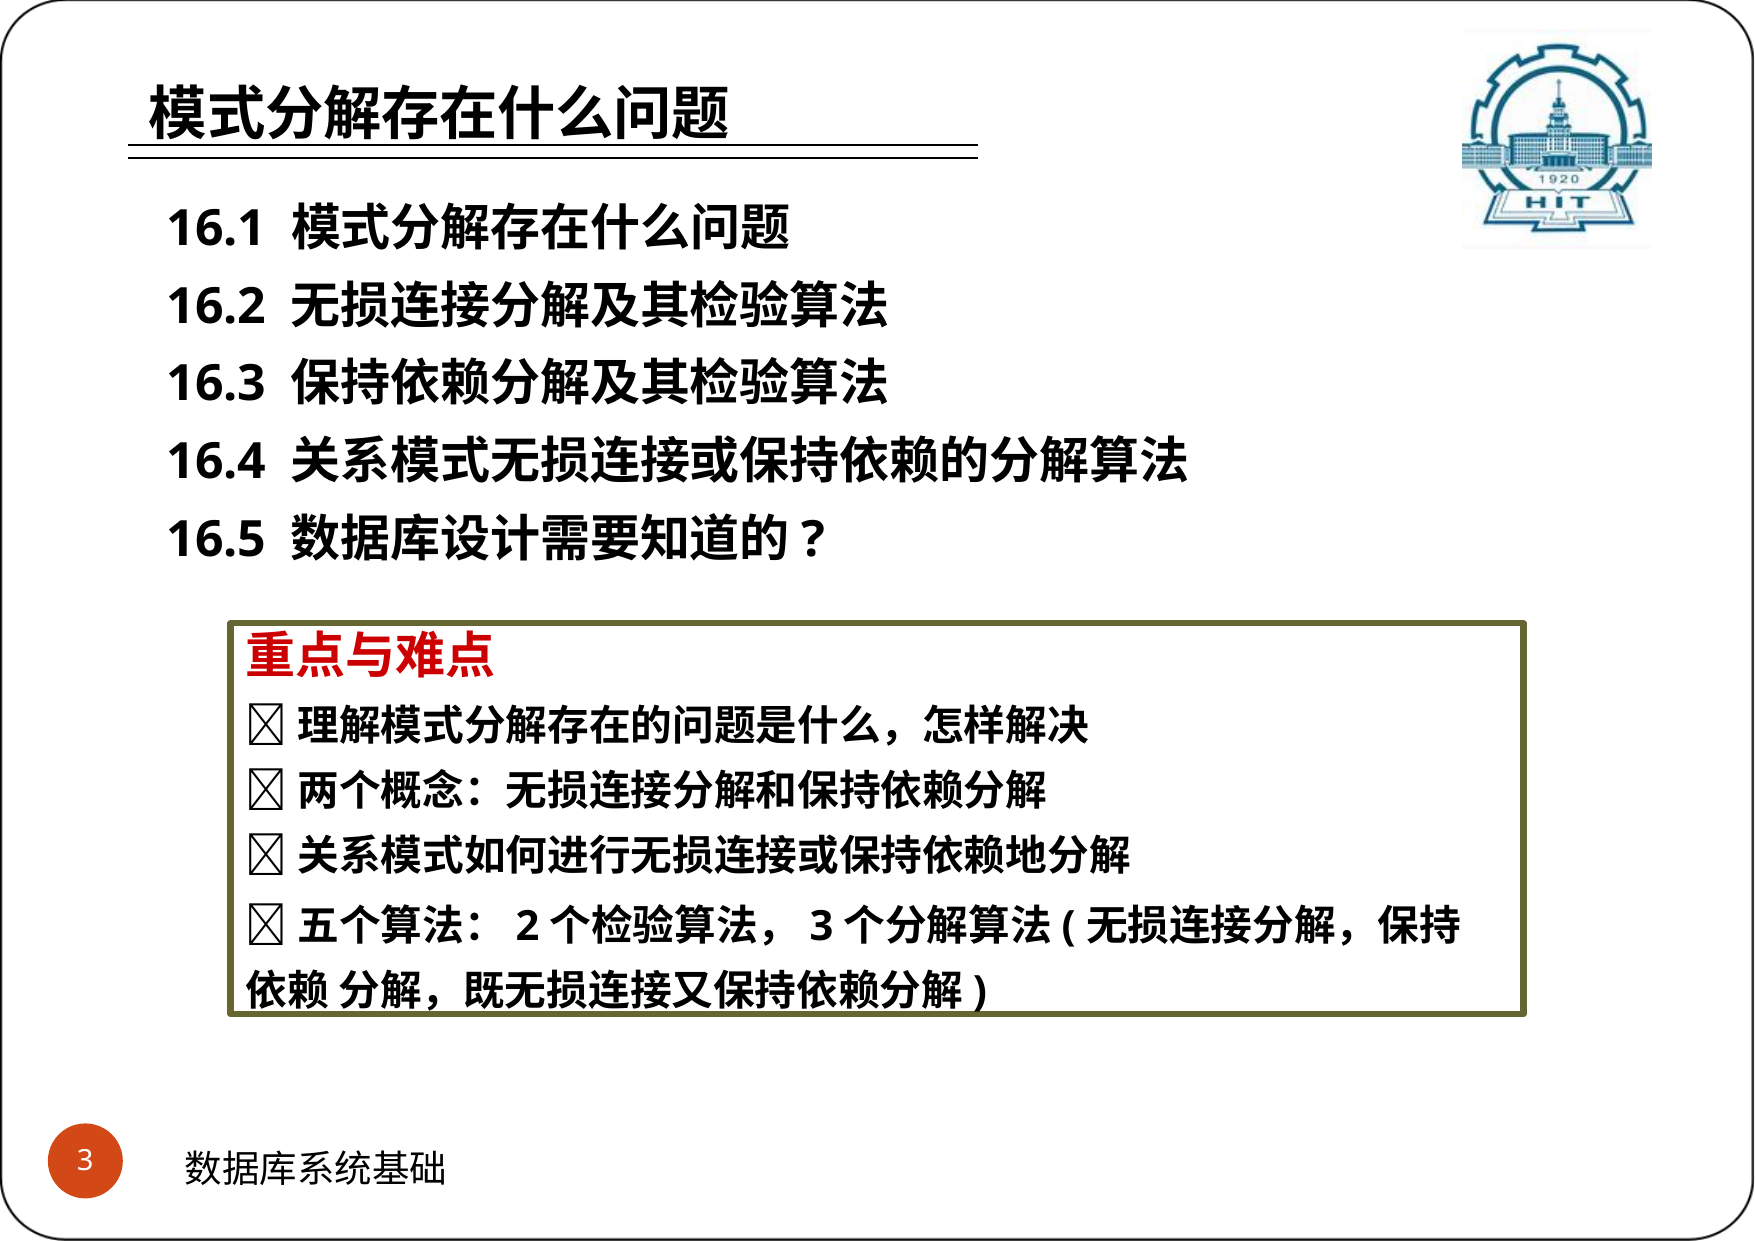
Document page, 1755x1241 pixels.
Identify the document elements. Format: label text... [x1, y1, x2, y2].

text_box 16.1 模式分解存在什么问题 16.2 无损连接分解及其检验算法 16.3 保持依赖分解及其检验算法 16.4 关系模式无损连接或保持依赖的分解算法 16.5 数据库设计需要知道的? [164, 195, 1193, 567]
picture [0, 0, 1755, 1241]
text_box 重点与难点 理解模式分解存在的问题是什么，怎样解决 两个概念：无损连接分解和保持依赖分解 关系模式如何进行无损连接或保持依赖地分解 五个算法：2个检验算法，3个分解算法(无损连接分解，保持依赖 分解，既无损连接又保持依赖分解) [230, 623, 1524, 1014]
title 模式分解存在什么问题 [0, 47, 1113, 264]
